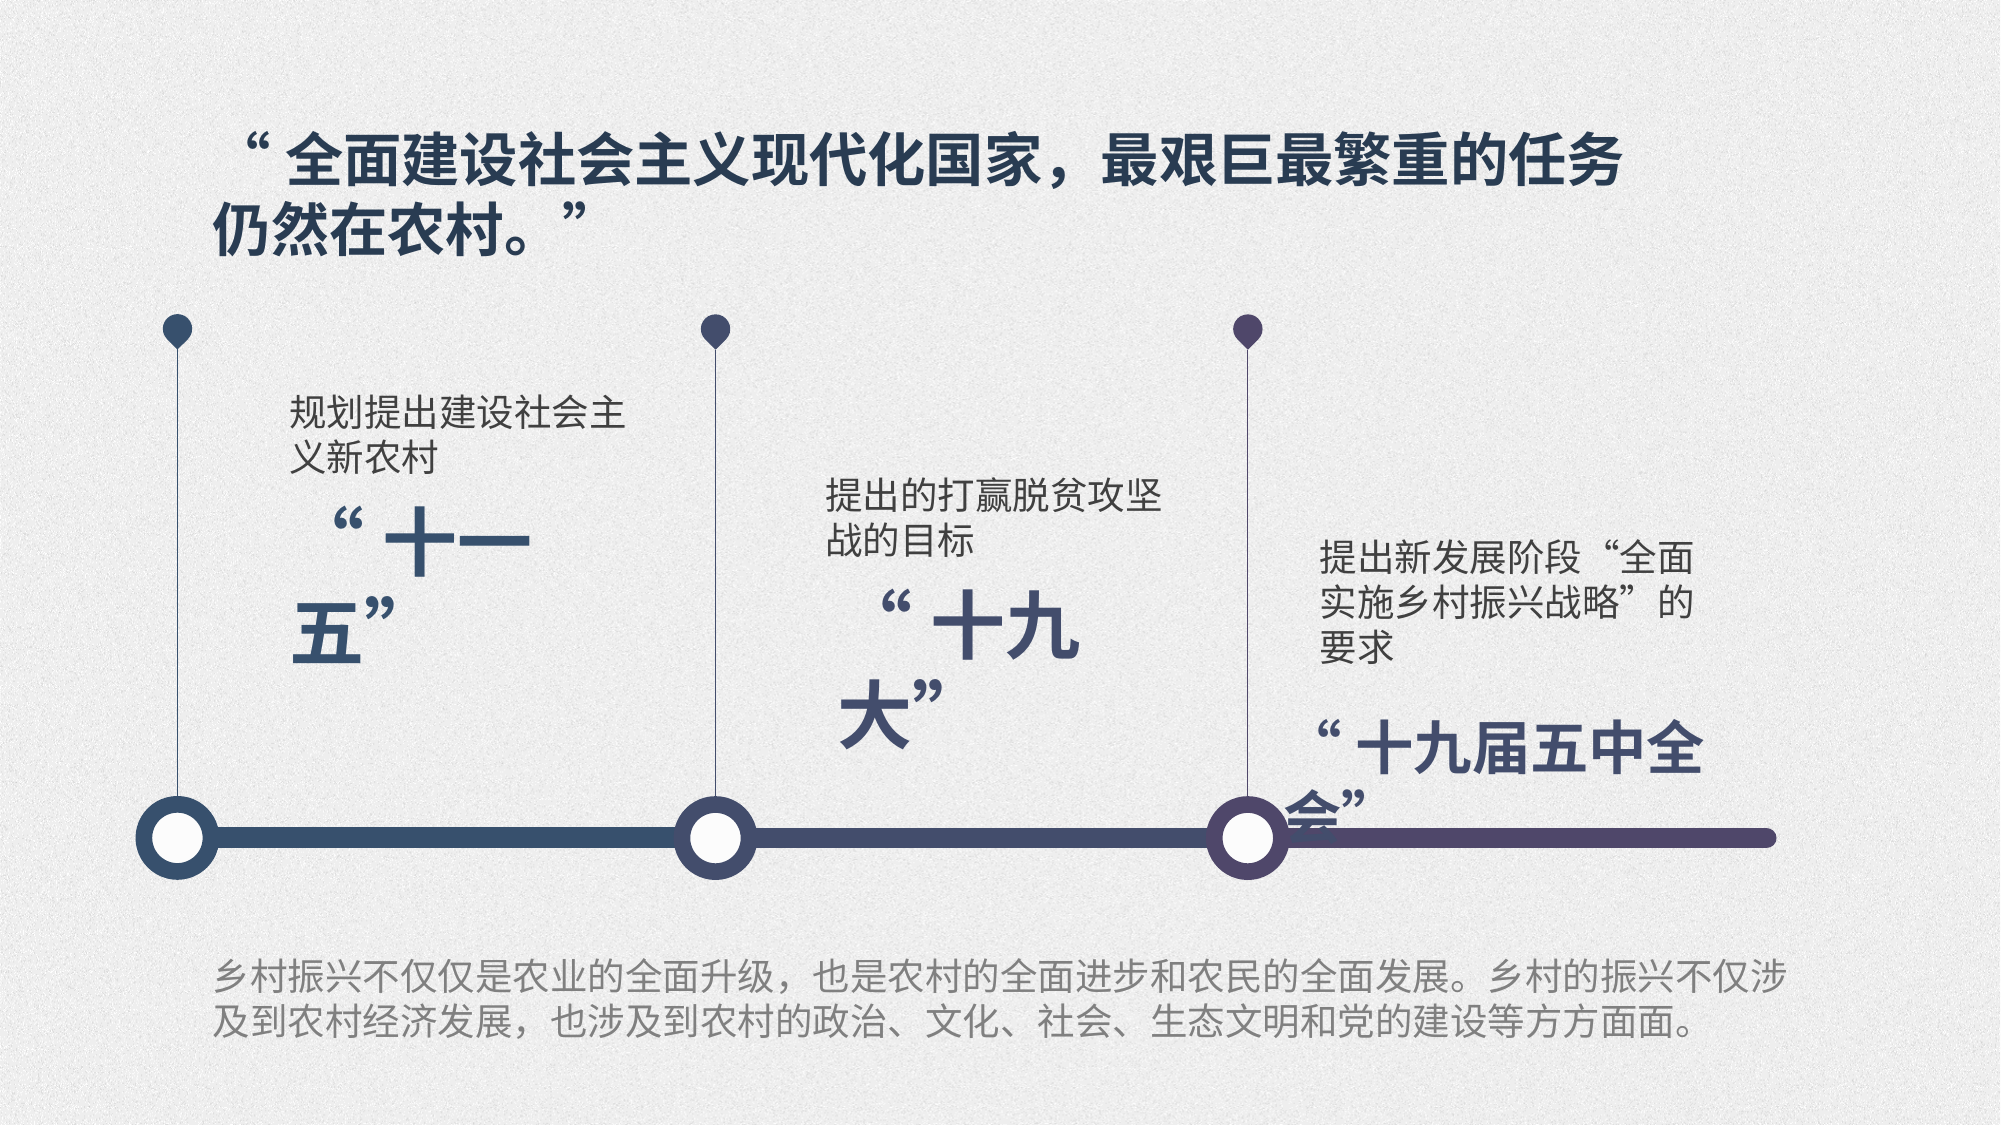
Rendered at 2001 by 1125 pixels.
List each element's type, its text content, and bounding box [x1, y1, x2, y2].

text_box 提出的打赢脱贫攻坚战的目标 [810, 464, 1187, 570]
text_box [680, 803, 751, 873]
text_box 乡村振兴不仅仅是农业的全面升级，也是农村的全面进步和农民的全面发展。乡村的振兴不仅涉及到农村经济发展，也涉及到农村的政治、文化、社会、生态文明和党的建设等方方面面。 [198, 945, 1834, 1051]
text_box [142, 803, 213, 873]
text_box [161, 313, 194, 351]
text_box “十九大” [822, 570, 1175, 667]
text_box [1213, 803, 1283, 873]
text_box [1232, 313, 1264, 352]
picture [0, 0, 2001, 1125]
text_box [699, 313, 732, 351]
text_box “十一五” [274, 487, 632, 571]
text_box 提出新发展阶段“全面实施乡村振兴战略”的要求 [1305, 527, 1719, 677]
text_box “全面建设社会主义现代化国家，最艰巨最繁重的任务仍然在农村。” [198, 115, 1668, 271]
text_box 规划提出建设社会主义新农村 [274, 382, 651, 487]
text_box “十九届五中全会” [1268, 703, 1754, 800]
